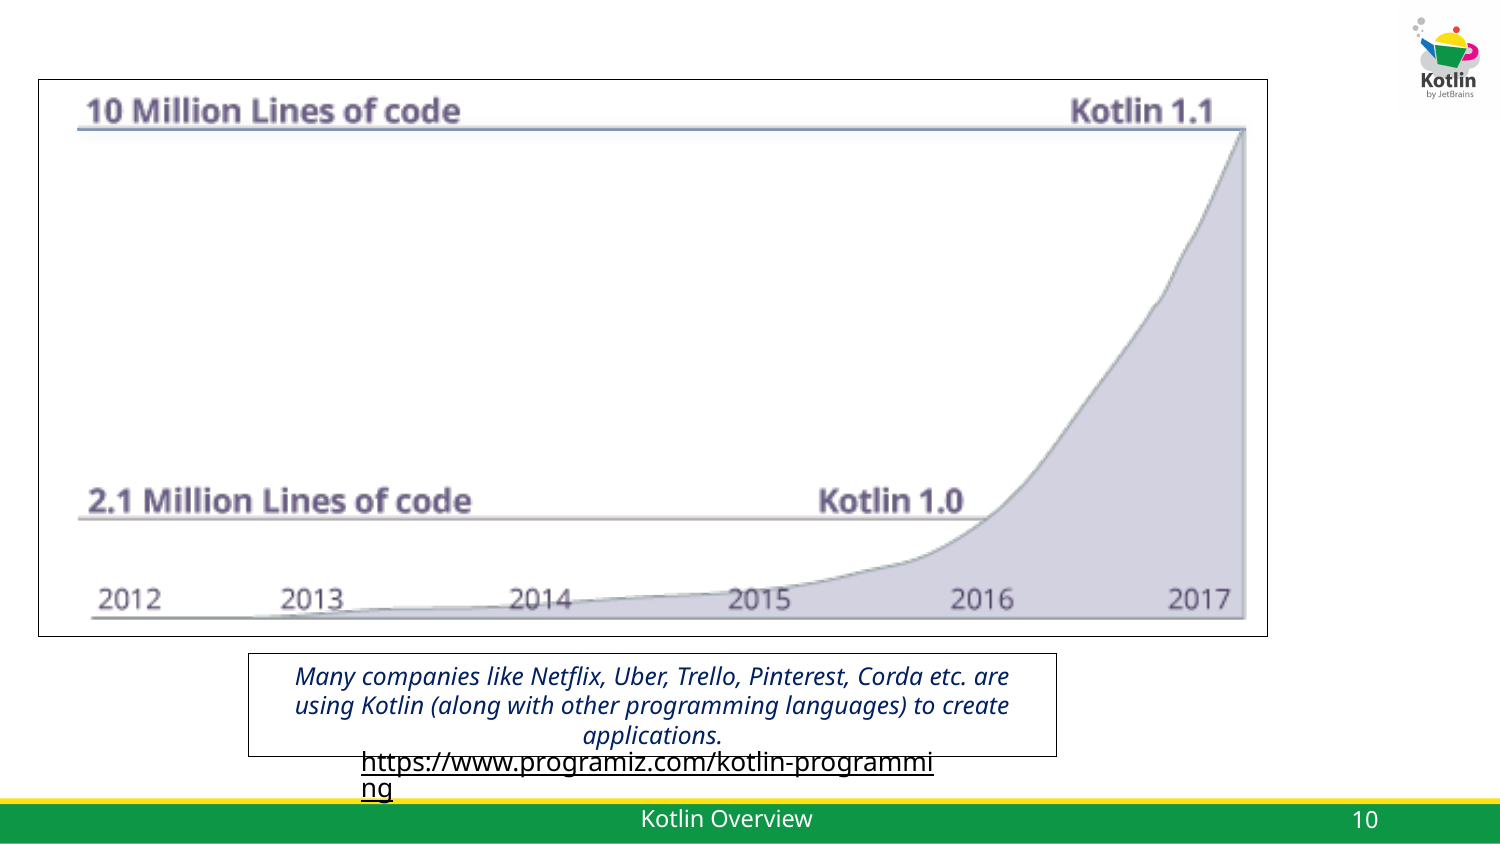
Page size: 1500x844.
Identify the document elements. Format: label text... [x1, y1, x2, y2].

picture [38, 79, 1268, 638]
text_box https://www.programiz.com/kotlin-programming [346, 757, 960, 820]
text_box Many companies like Netflix, Uber, Trello, Pinterest, Corda etc. are using Kotlin (along with other programming languages) to create applications. [248, 653, 1057, 757]
slide_number 10 [1074, 799, 1388, 844]
footer Kotlin Overview [527, 802, 927, 843]
picture [1398, 2, 1500, 118]
